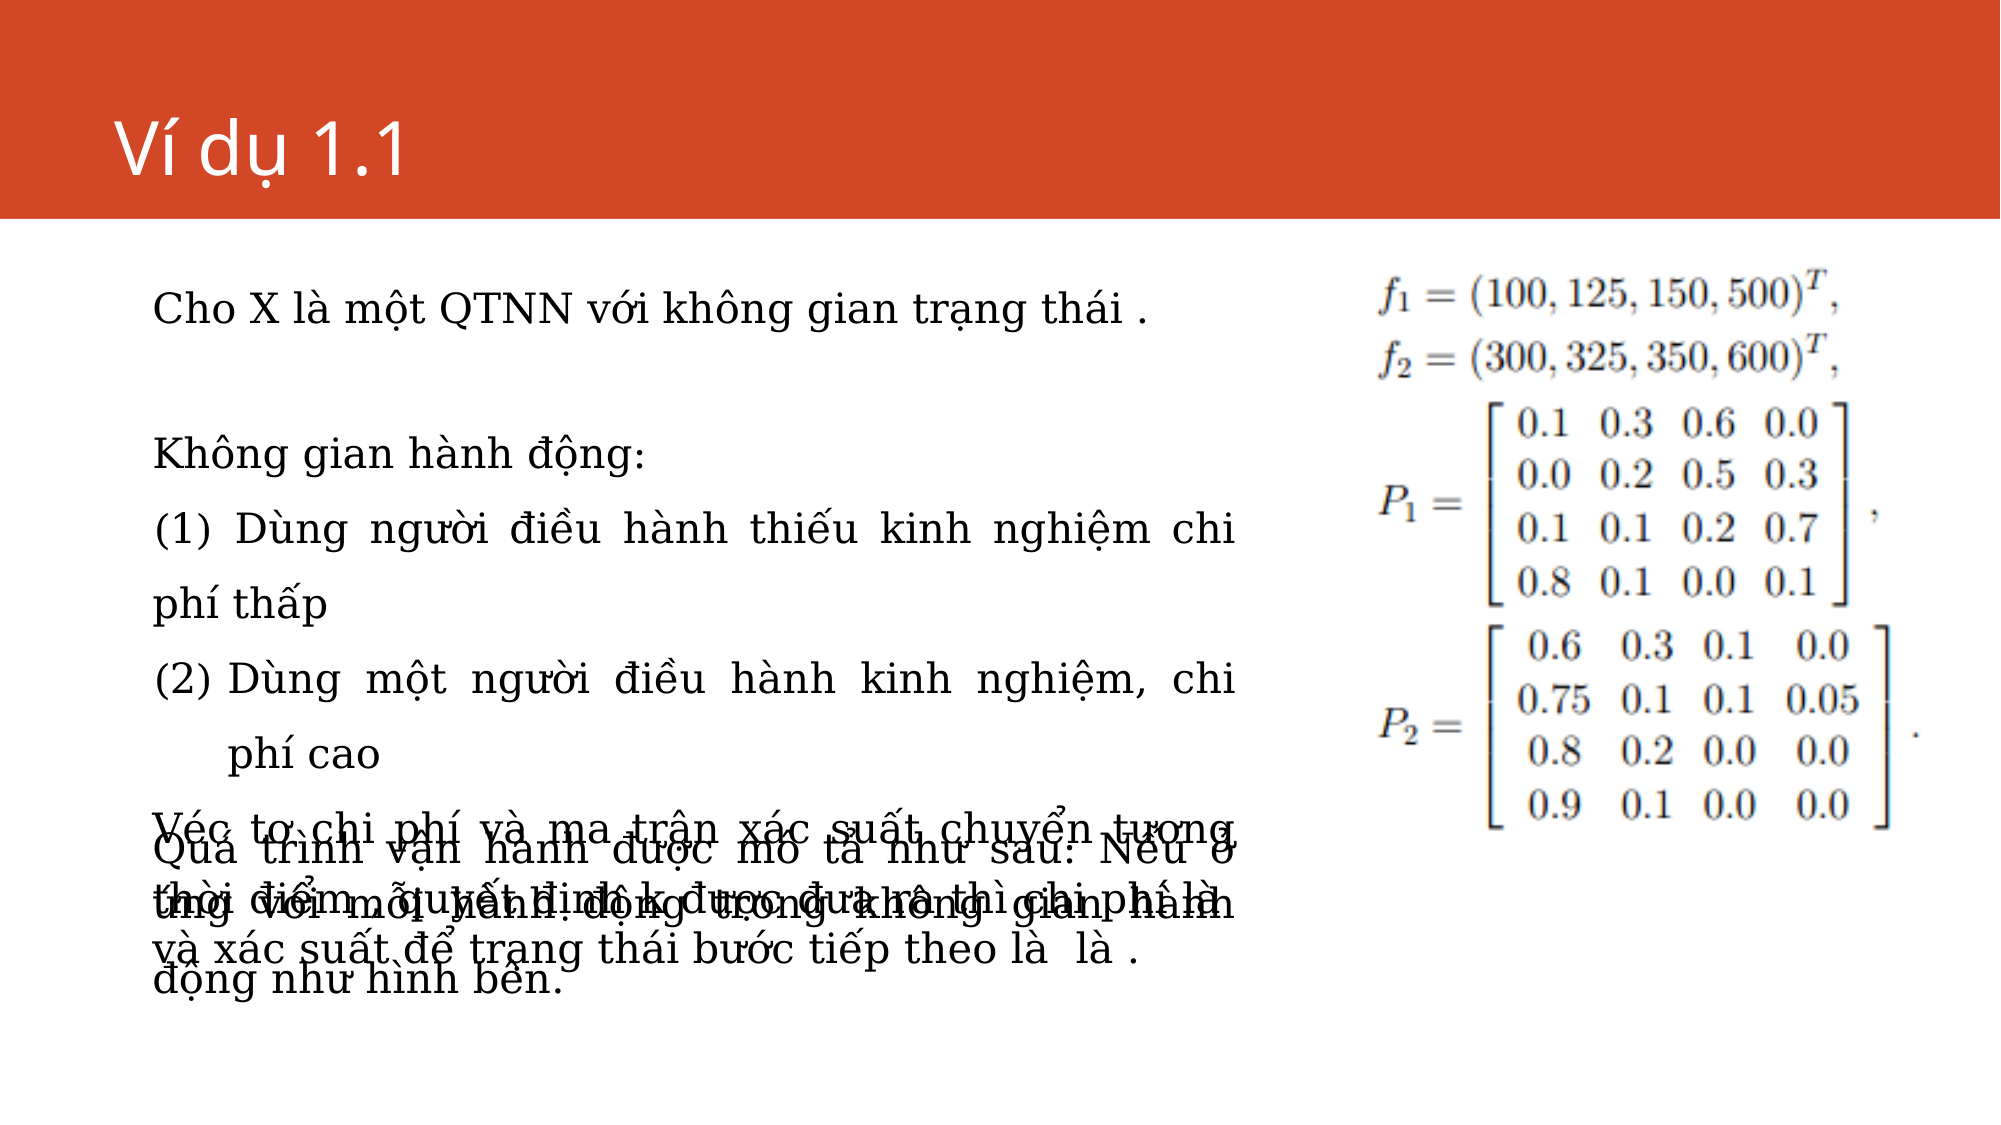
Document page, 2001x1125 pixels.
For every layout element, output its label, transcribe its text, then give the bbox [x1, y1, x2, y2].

title Ví dụ 1.1 [99, 0, 1863, 199]
picture [1333, 246, 1967, 853]
